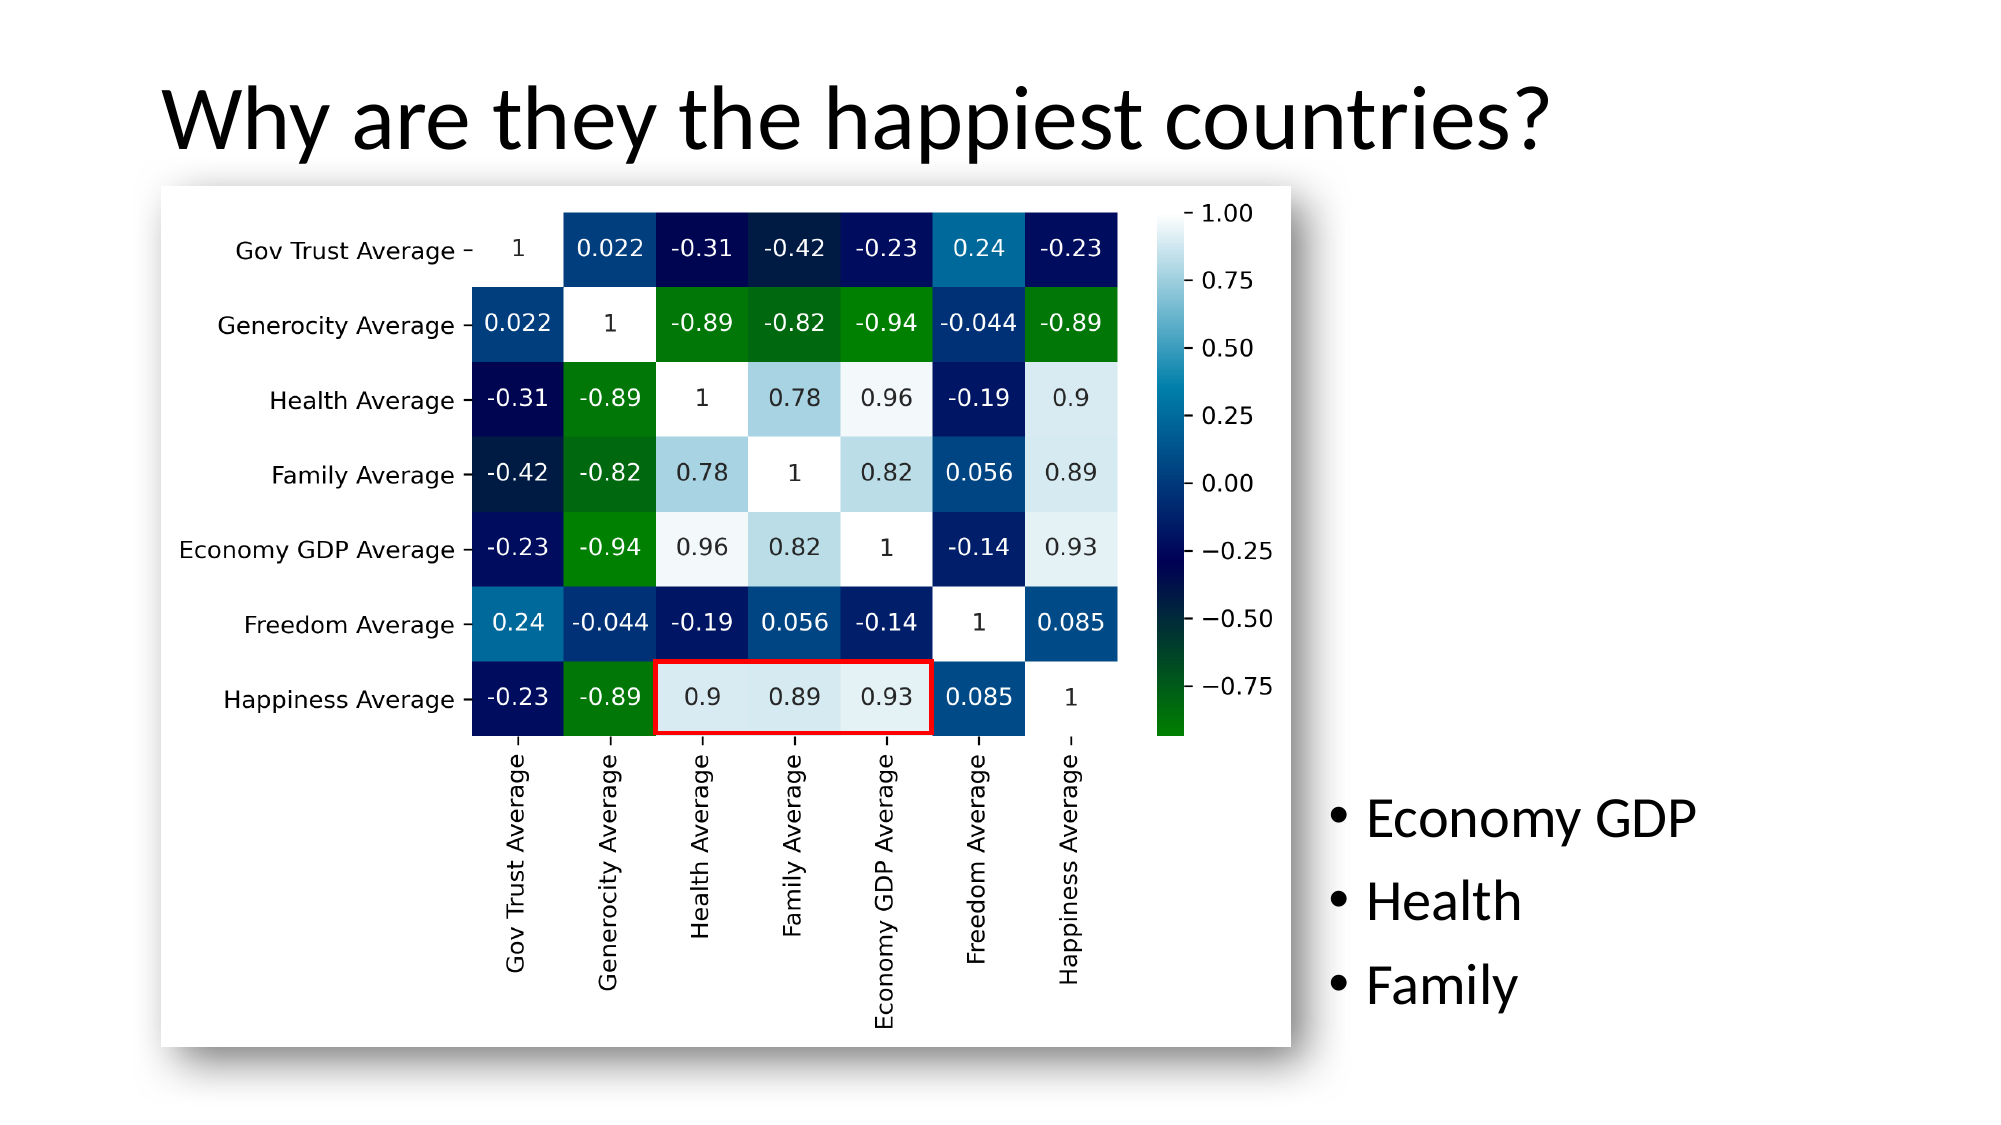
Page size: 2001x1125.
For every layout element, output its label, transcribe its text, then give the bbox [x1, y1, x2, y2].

title Why are they the happiest countries? [146, 10, 1880, 229]
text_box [161, 186, 1291, 1047]
list Economy GDP Health Family [1336, 779, 1934, 1047]
